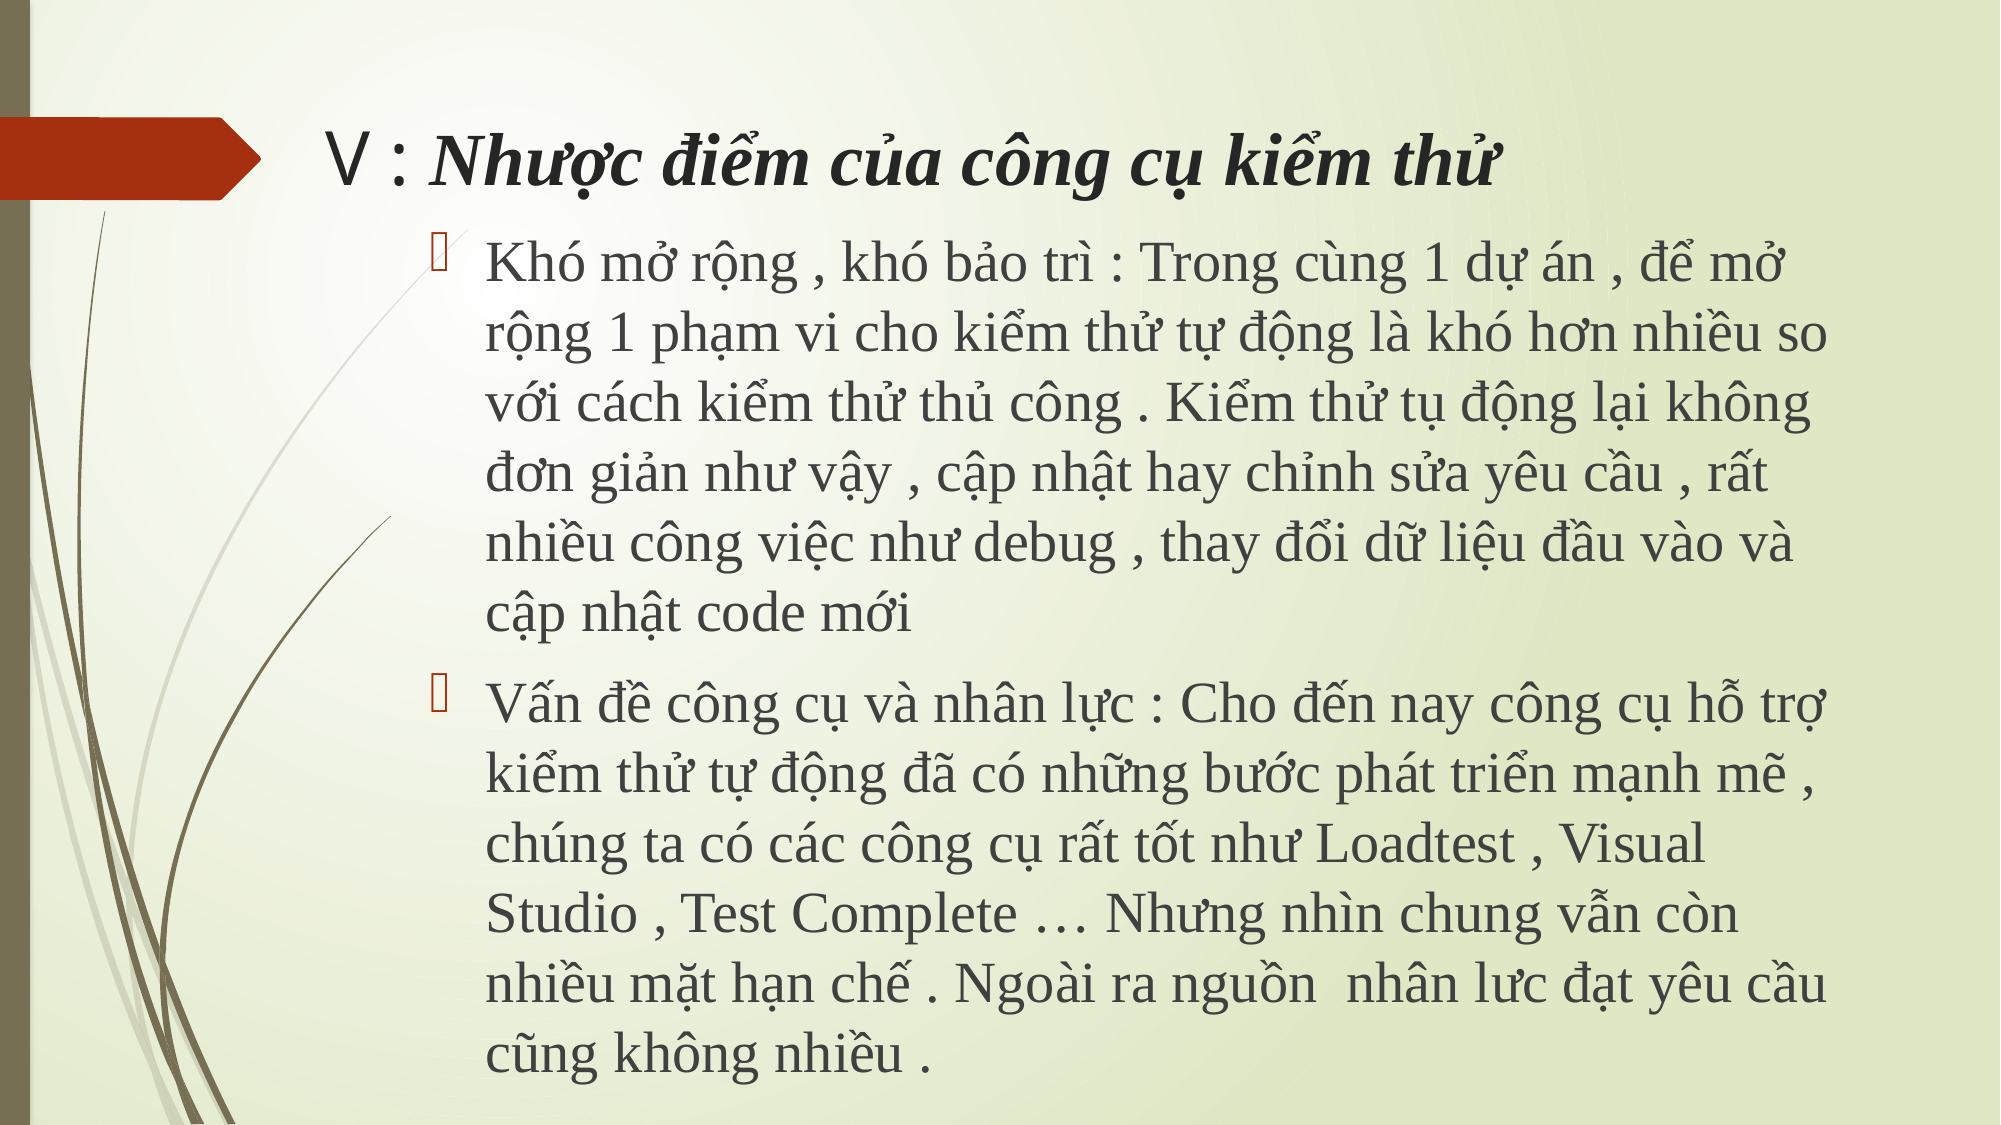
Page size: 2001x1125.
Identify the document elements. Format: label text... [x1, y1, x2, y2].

title V : Nhược điểm của công cụ kiểm thử [310, 102, 1888, 313]
list Khó mở rộng , khó bảo trì : Trong cùng 1 dự án , để mở rộng 1 phạm vi cho kiểm thử tự động là khó hơn nhiều so với cách kiểm thử thủ công . Kiểm thử tụ động lại không đơn giản như vậy , cập nhật hay chỉnh sửa yêu cầu , rất nhiều công việc như debug , thay đổi dữ liệu đầu vào và cập nhật code mới Vấn đề công cụ và nhân lực : Cho đến nay công cụ hỗ trợ kiểm thử tự động đã có những bước phát triển mạnh mẽ , chúng ta có các công cụ rất tốt như Loadtest , Visual Studio , Test Complete … Nhưng nhìn chung vẫn còn nhiều mặt hạn chế . Ngoài ra nguồn nhân lưc đạt yêu cầu cũng không nhiều . [414, 215, 1878, 1125]
